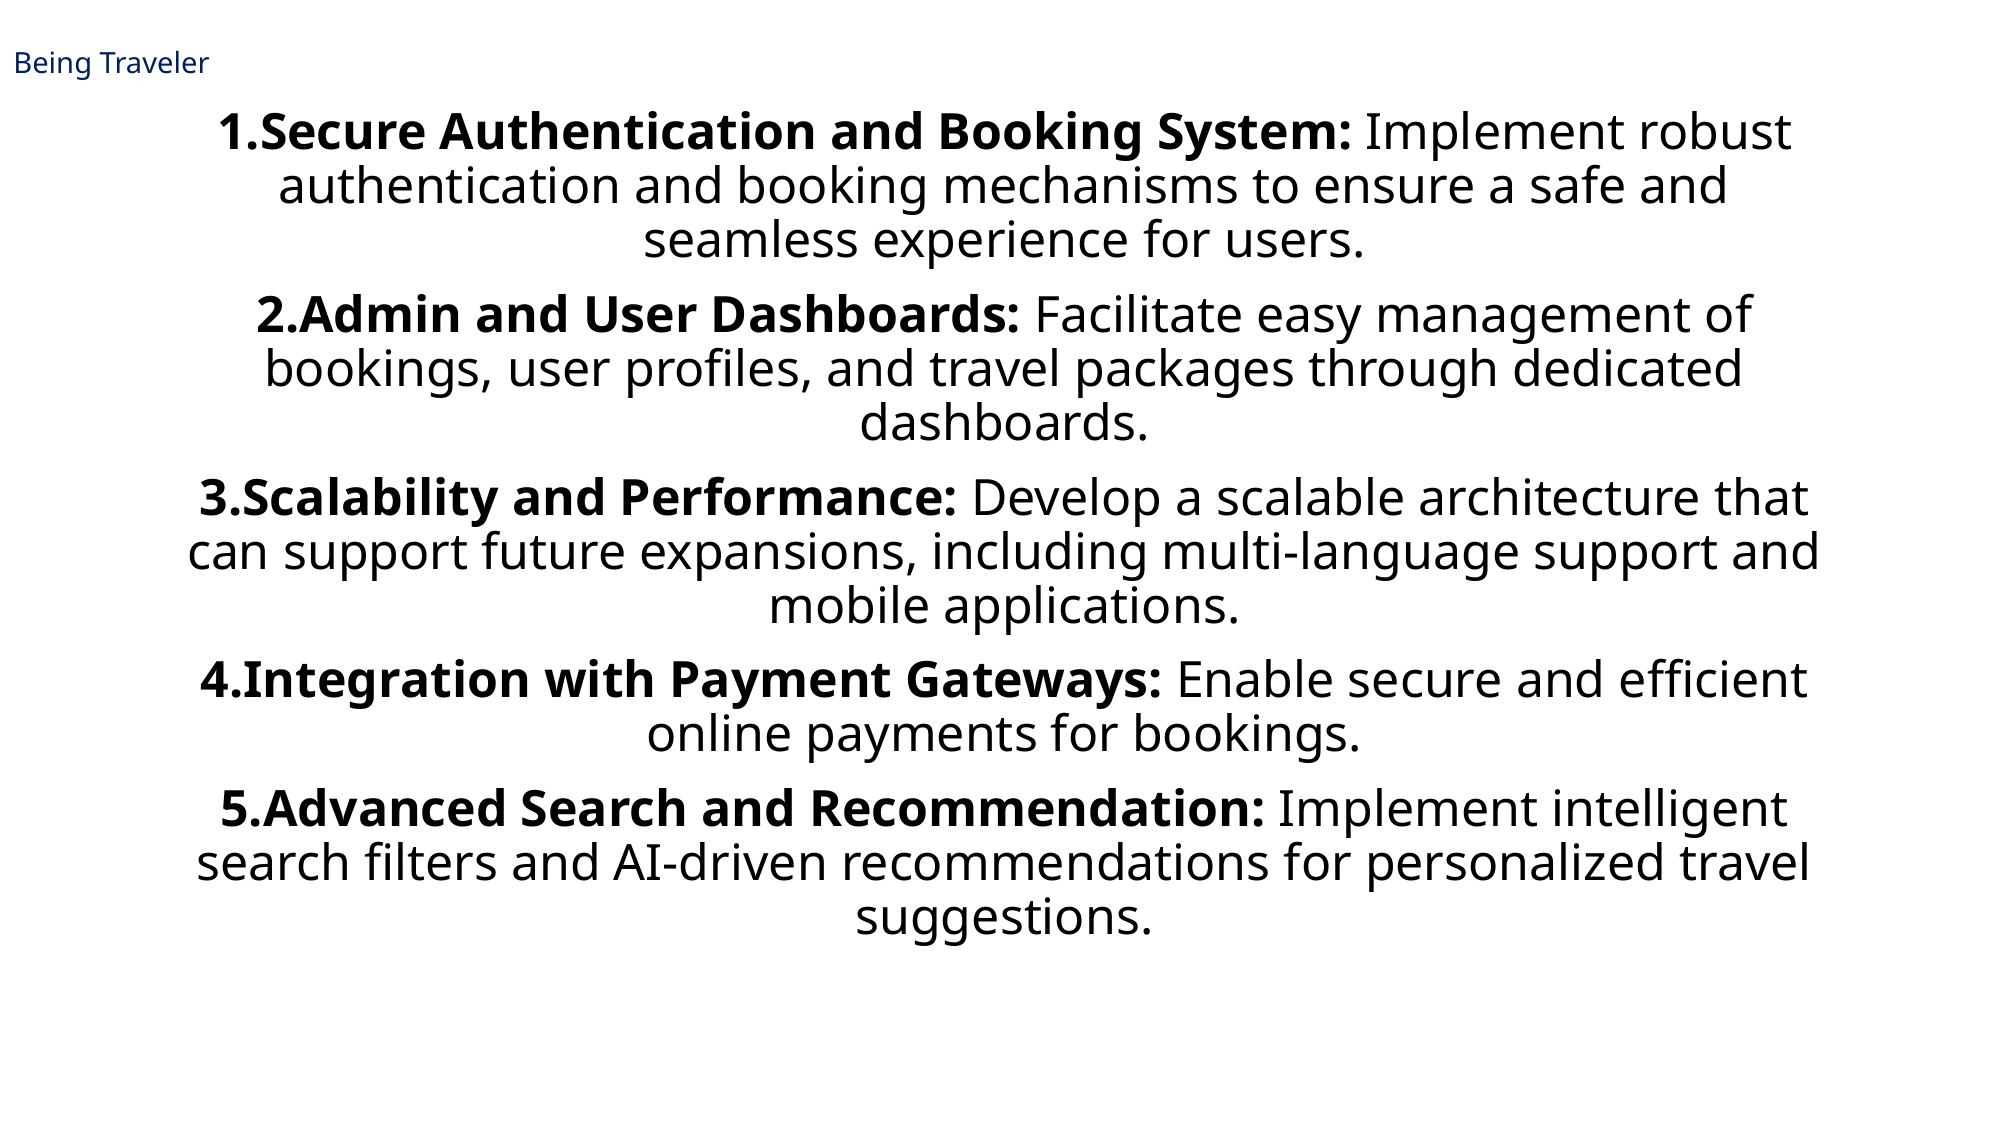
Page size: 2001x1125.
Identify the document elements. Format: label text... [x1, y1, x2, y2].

subtitle Secure Authentication and Booking System: Implement robust authentication and booking mechanisms to ensure a safe and seamless experience for users. Admin and User Dashboards: Facilitate easy management of bookings, user profiles, and travel packages through dedicated dashboards. Scalability and Performance: Develop a scalable architecture that can support future expansions, including multi-language support and mobile applications. Integration with Payment Gateways: Enable secure and efficient online payments for bookings. Advanced Search and Recommendation: Implement intelligent search filters and AI-driven recommendations for personalized travel suggestions. DEPARTMENT OF COMPUTER SCIENCE & ENGINEERING, PIT VADODARA [158, 98, 1852, 1125]
title | Being Traveler [0, 0, 399, 88]
